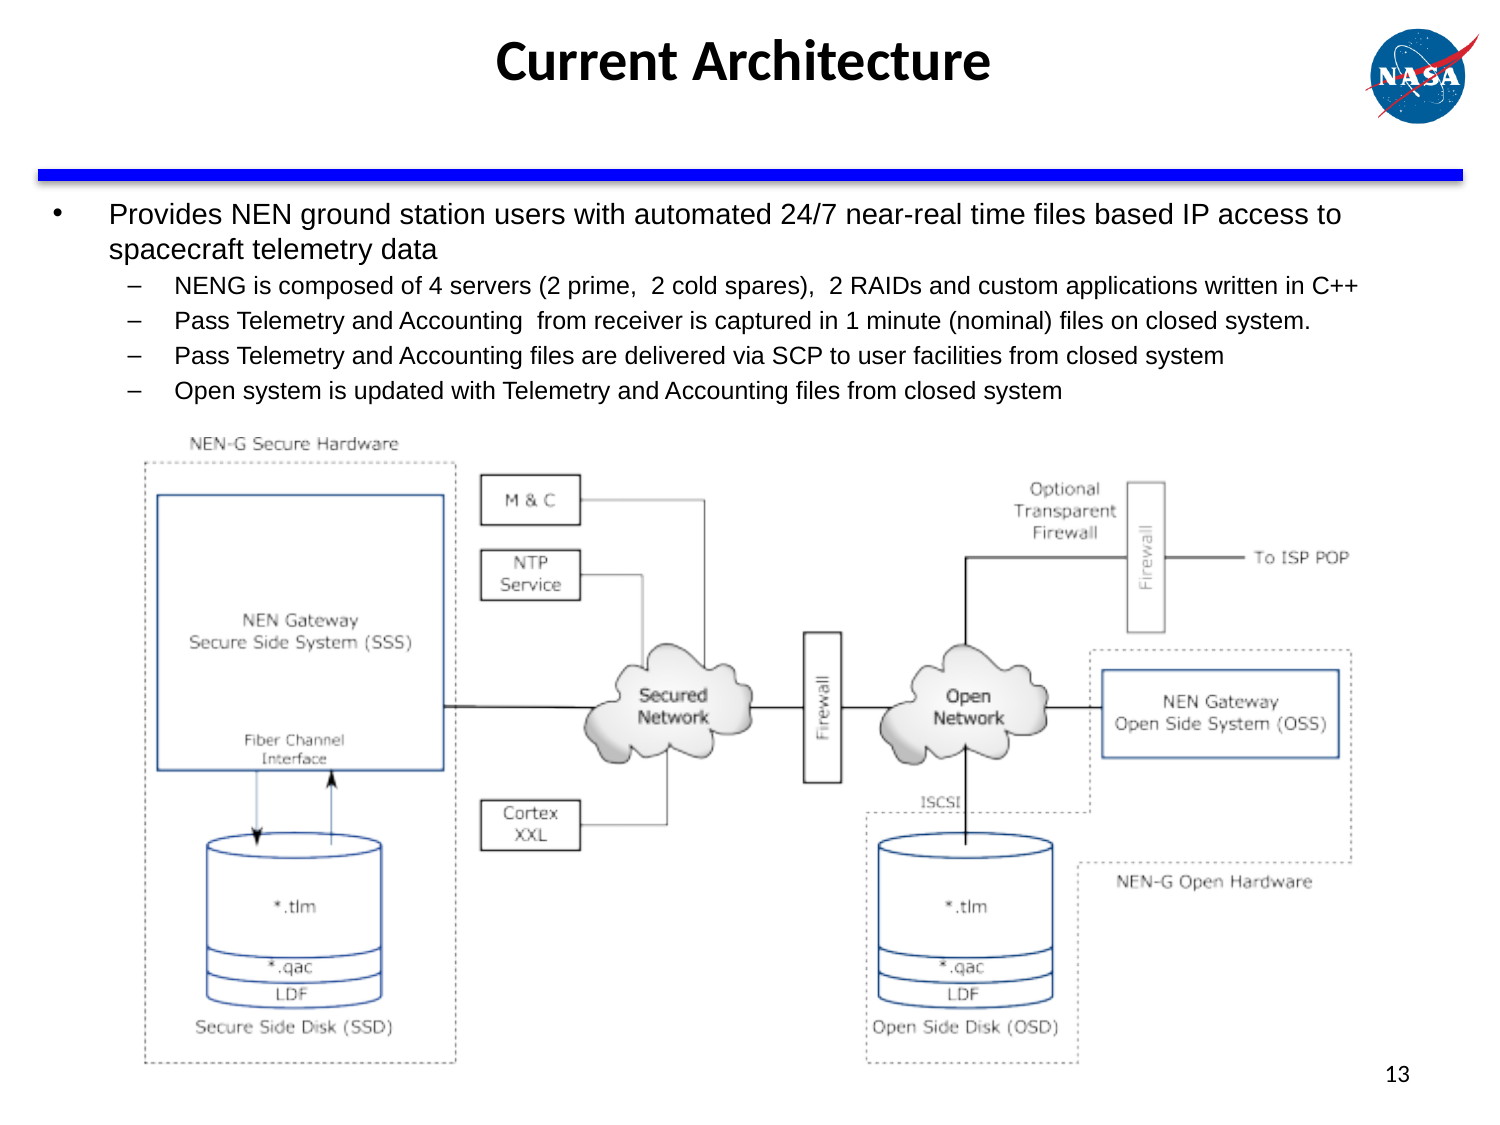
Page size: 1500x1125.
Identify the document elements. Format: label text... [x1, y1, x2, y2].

slide_number 13 [1074, 1042, 1425, 1103]
title Current Architecture [299, 12, 1188, 102]
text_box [137, 437, 1375, 1091]
picture [1362, 24, 1483, 126]
list Provides NEN ground station users with automated 24/7 near-real time files based IP access to spacecraft telemetry data NENG is composed of 4 servers (2 prime, 2 cold spares), 2 RAIDs and custom applications written in C++ Pass Telemetry and Accounting from receiver is captured in 1 minute (nominal) files on closed system. Pass Telemetry and Accounting files are delivered via SCP to user facilities from closed system Open system is updated with Telemetry and Accounting files from closed system [37, 187, 1451, 931]
